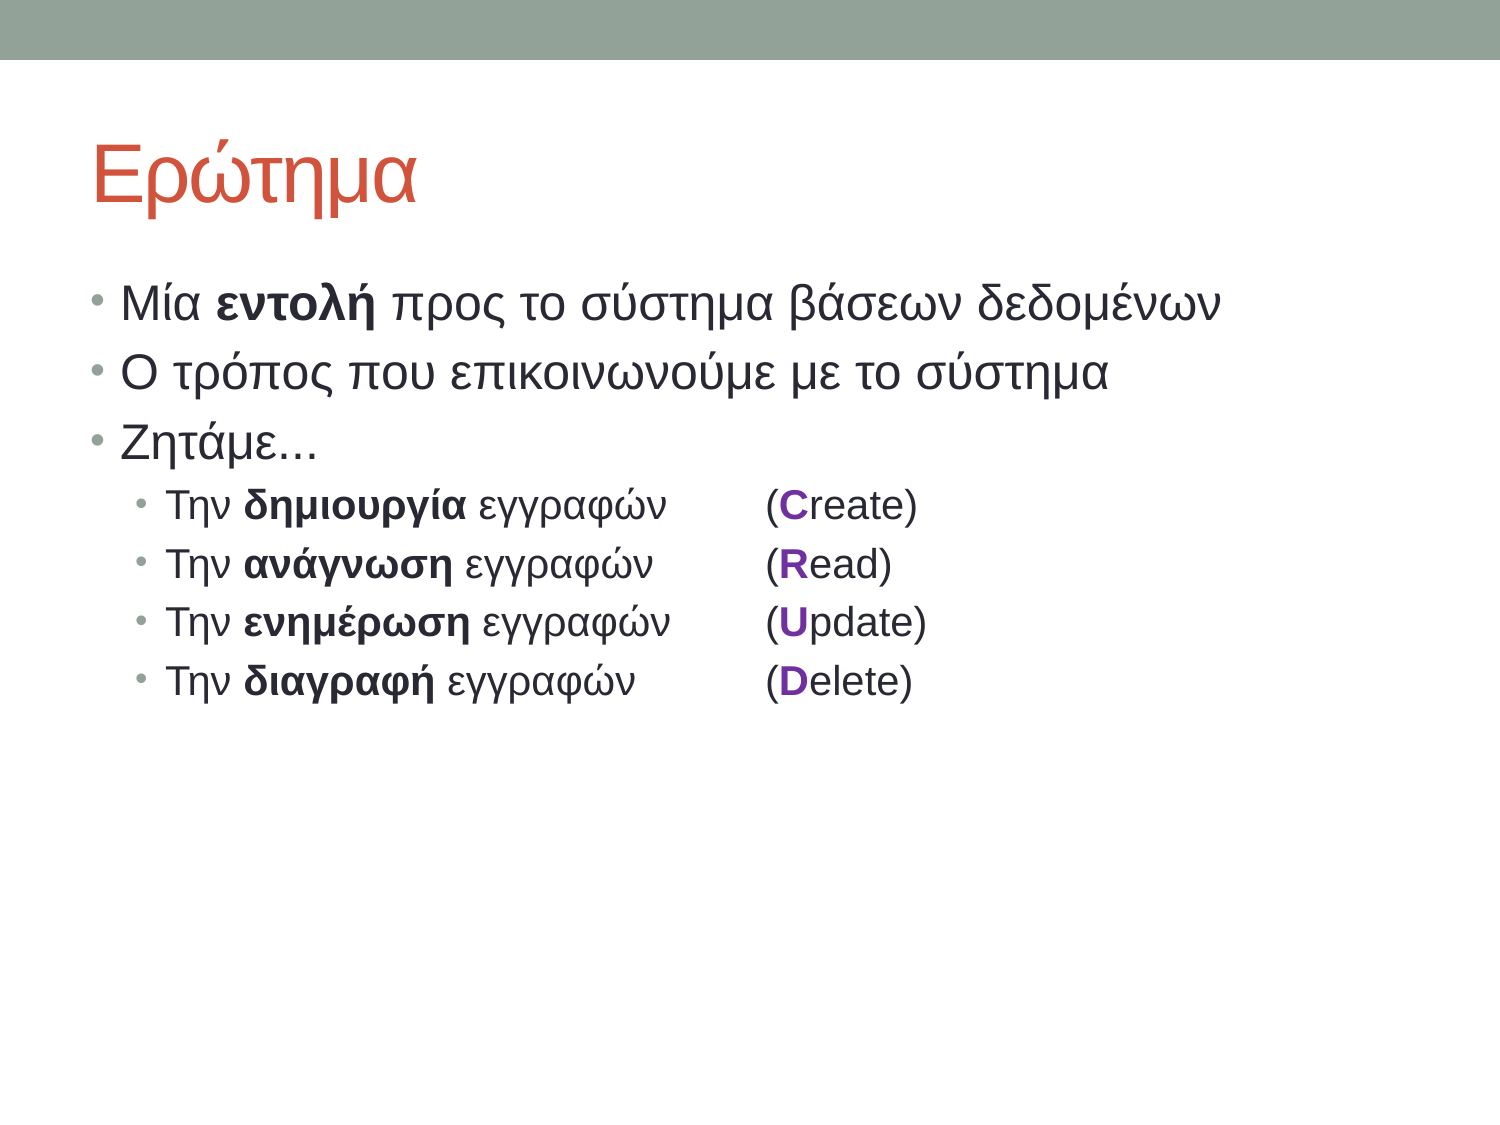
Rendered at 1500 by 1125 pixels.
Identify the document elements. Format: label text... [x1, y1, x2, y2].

title Ερώτημα [75, 87, 1425, 250]
list Μία εντολή προς το σύστημα βάσεων δεδομένων Ο τρόπος που επικοινωνούμε με το σύστημα Ζητάμε... Την δημιουργία εγγραφών (Create) Την ανάγνωση εγγραφών (Read) Την ενημέρωση εγγραφών (Update) Την διαγραφή εγγραφών (Delete) [75, 262, 1425, 1063]
